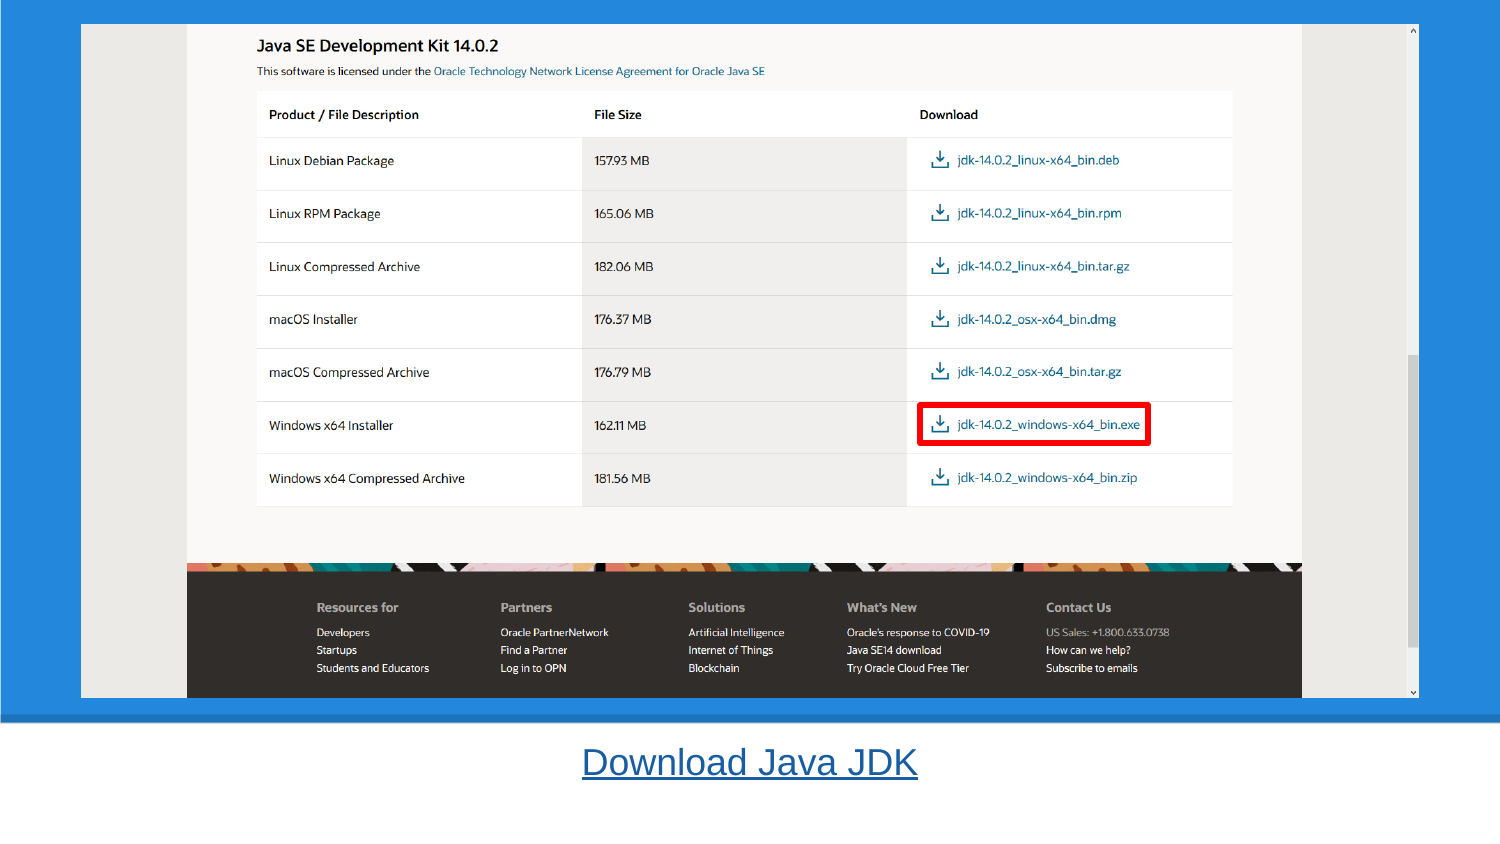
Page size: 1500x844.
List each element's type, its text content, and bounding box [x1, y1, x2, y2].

list Download Java JDK [75, 722, 1425, 808]
picture [81, 24, 1419, 699]
